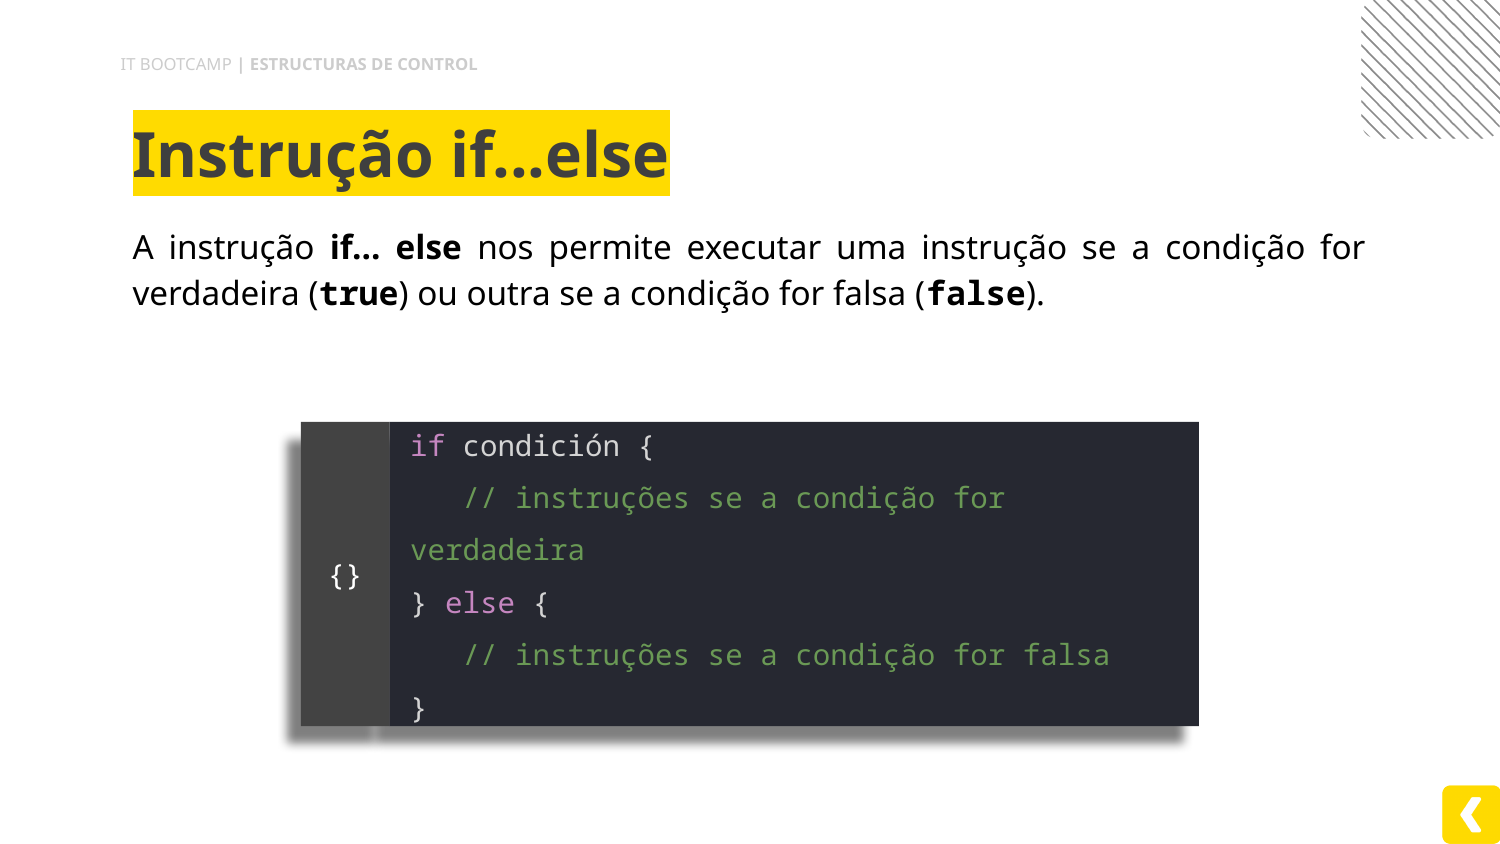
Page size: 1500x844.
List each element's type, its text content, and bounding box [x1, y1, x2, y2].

text_box Instrução if...else [117, 102, 1383, 206]
picture [1441, 785, 1500, 844]
text_box IT BOOTCAMP | ESTRUCTURAS DE CONTROL [105, 46, 577, 87]
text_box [300, 421, 1200, 727]
text_box A instrução if… else nos permite executar uma instrução se a condição for verdadeira (true) ou outra se a condição for falsa (false). [117, 206, 1383, 367]
picture [1361, 0, 1500, 140]
